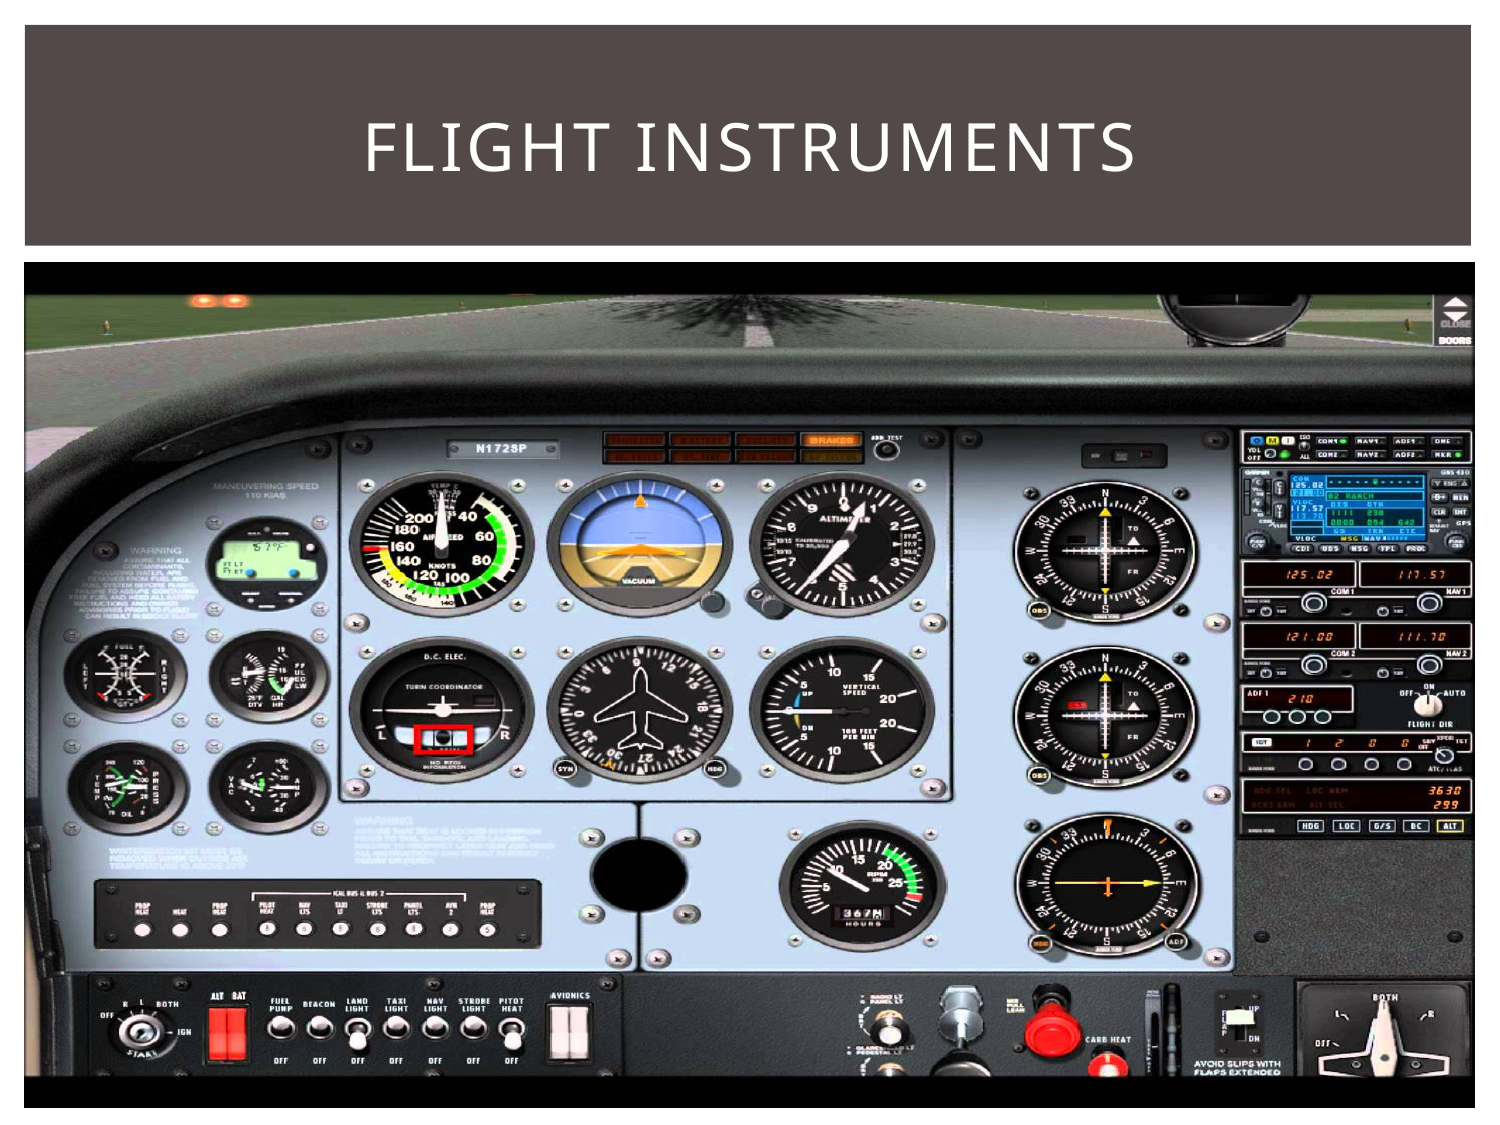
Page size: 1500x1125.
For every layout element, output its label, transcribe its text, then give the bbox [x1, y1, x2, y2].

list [24, 262, 1476, 1108]
title Flight Instruments [62, 58, 1438, 232]
